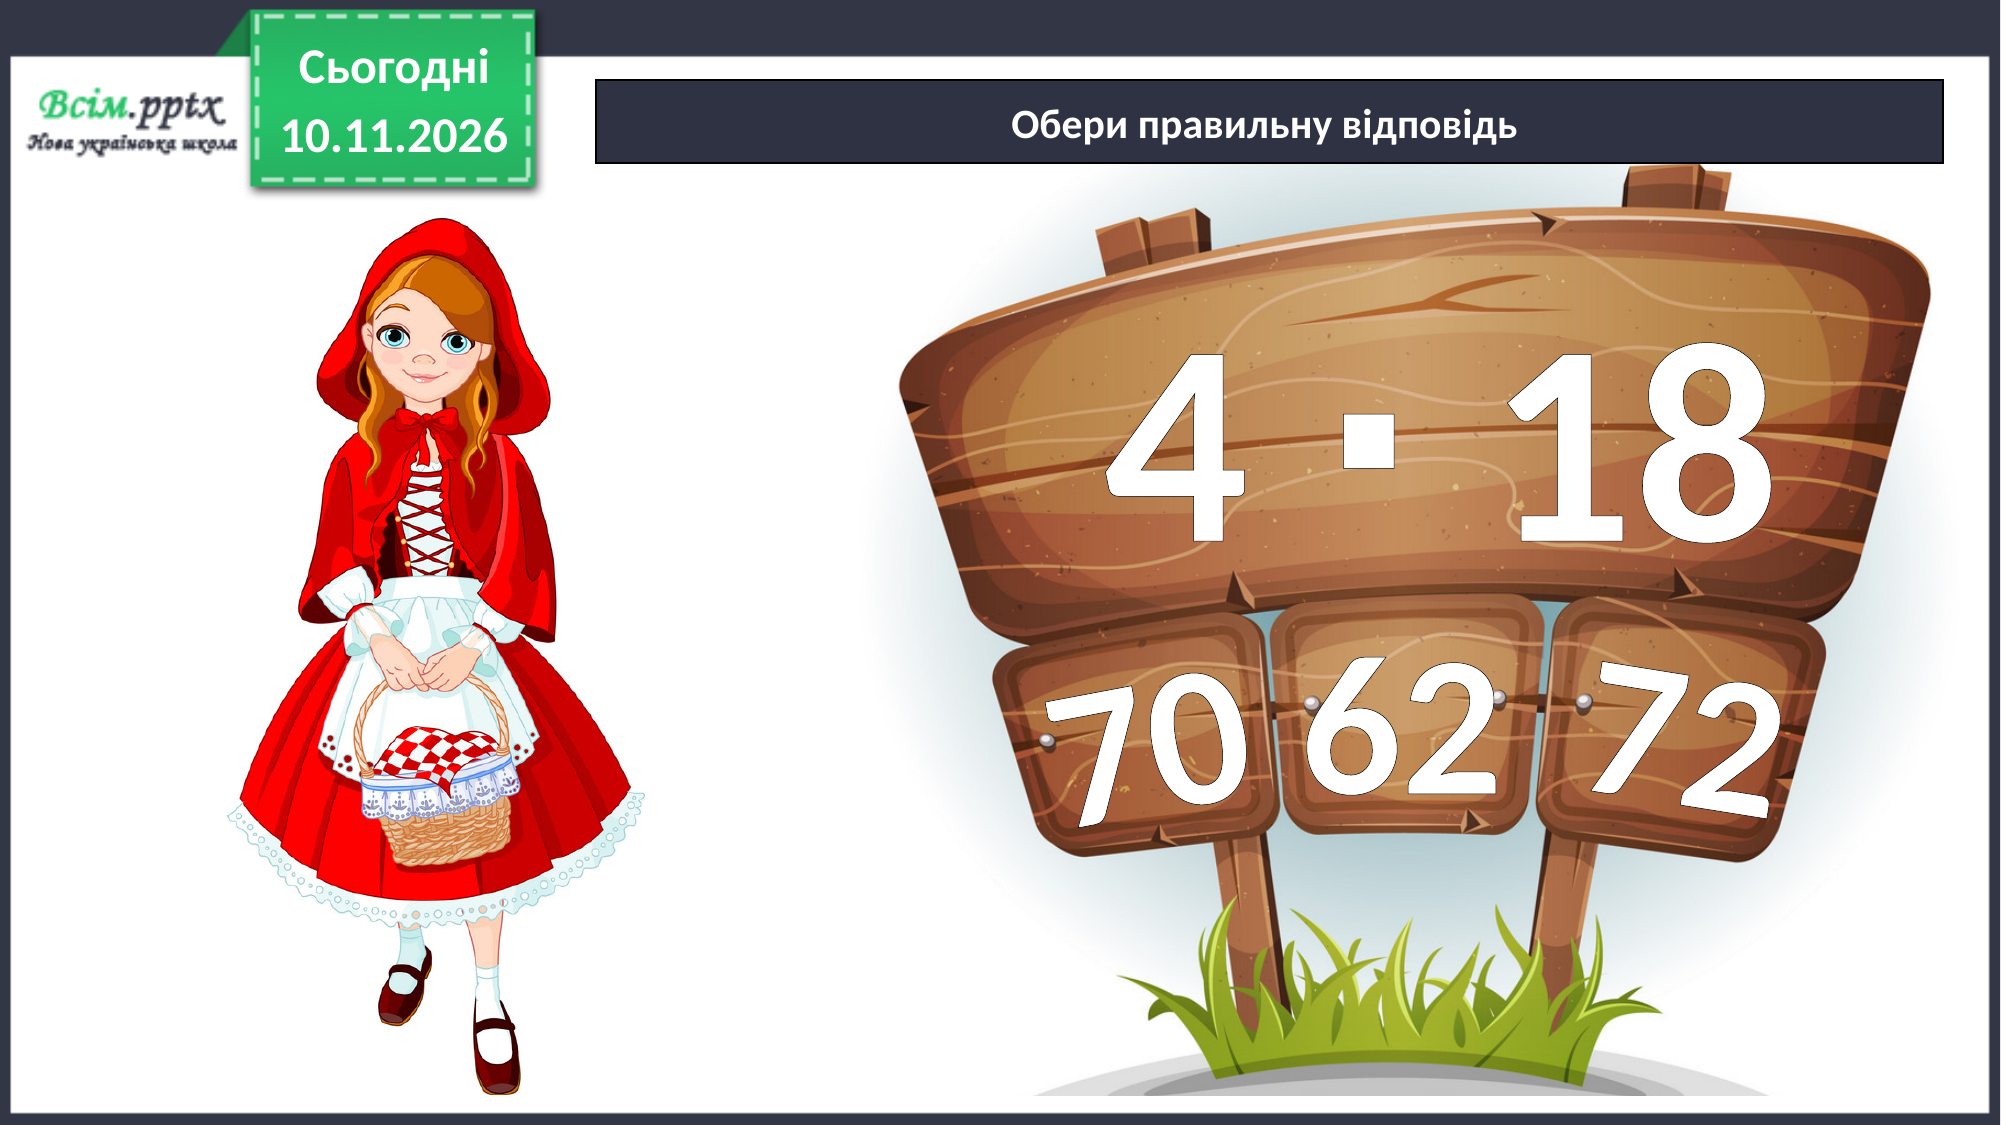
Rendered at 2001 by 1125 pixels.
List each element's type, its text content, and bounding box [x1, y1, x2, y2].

picture [0, 0, 2001, 1125]
text_box Сьогодні [284, 26, 535, 101]
text_box 19.03.2022 [263, 101, 524, 164]
text_box Обери правильну відповідь [595, 79, 1944, 164]
